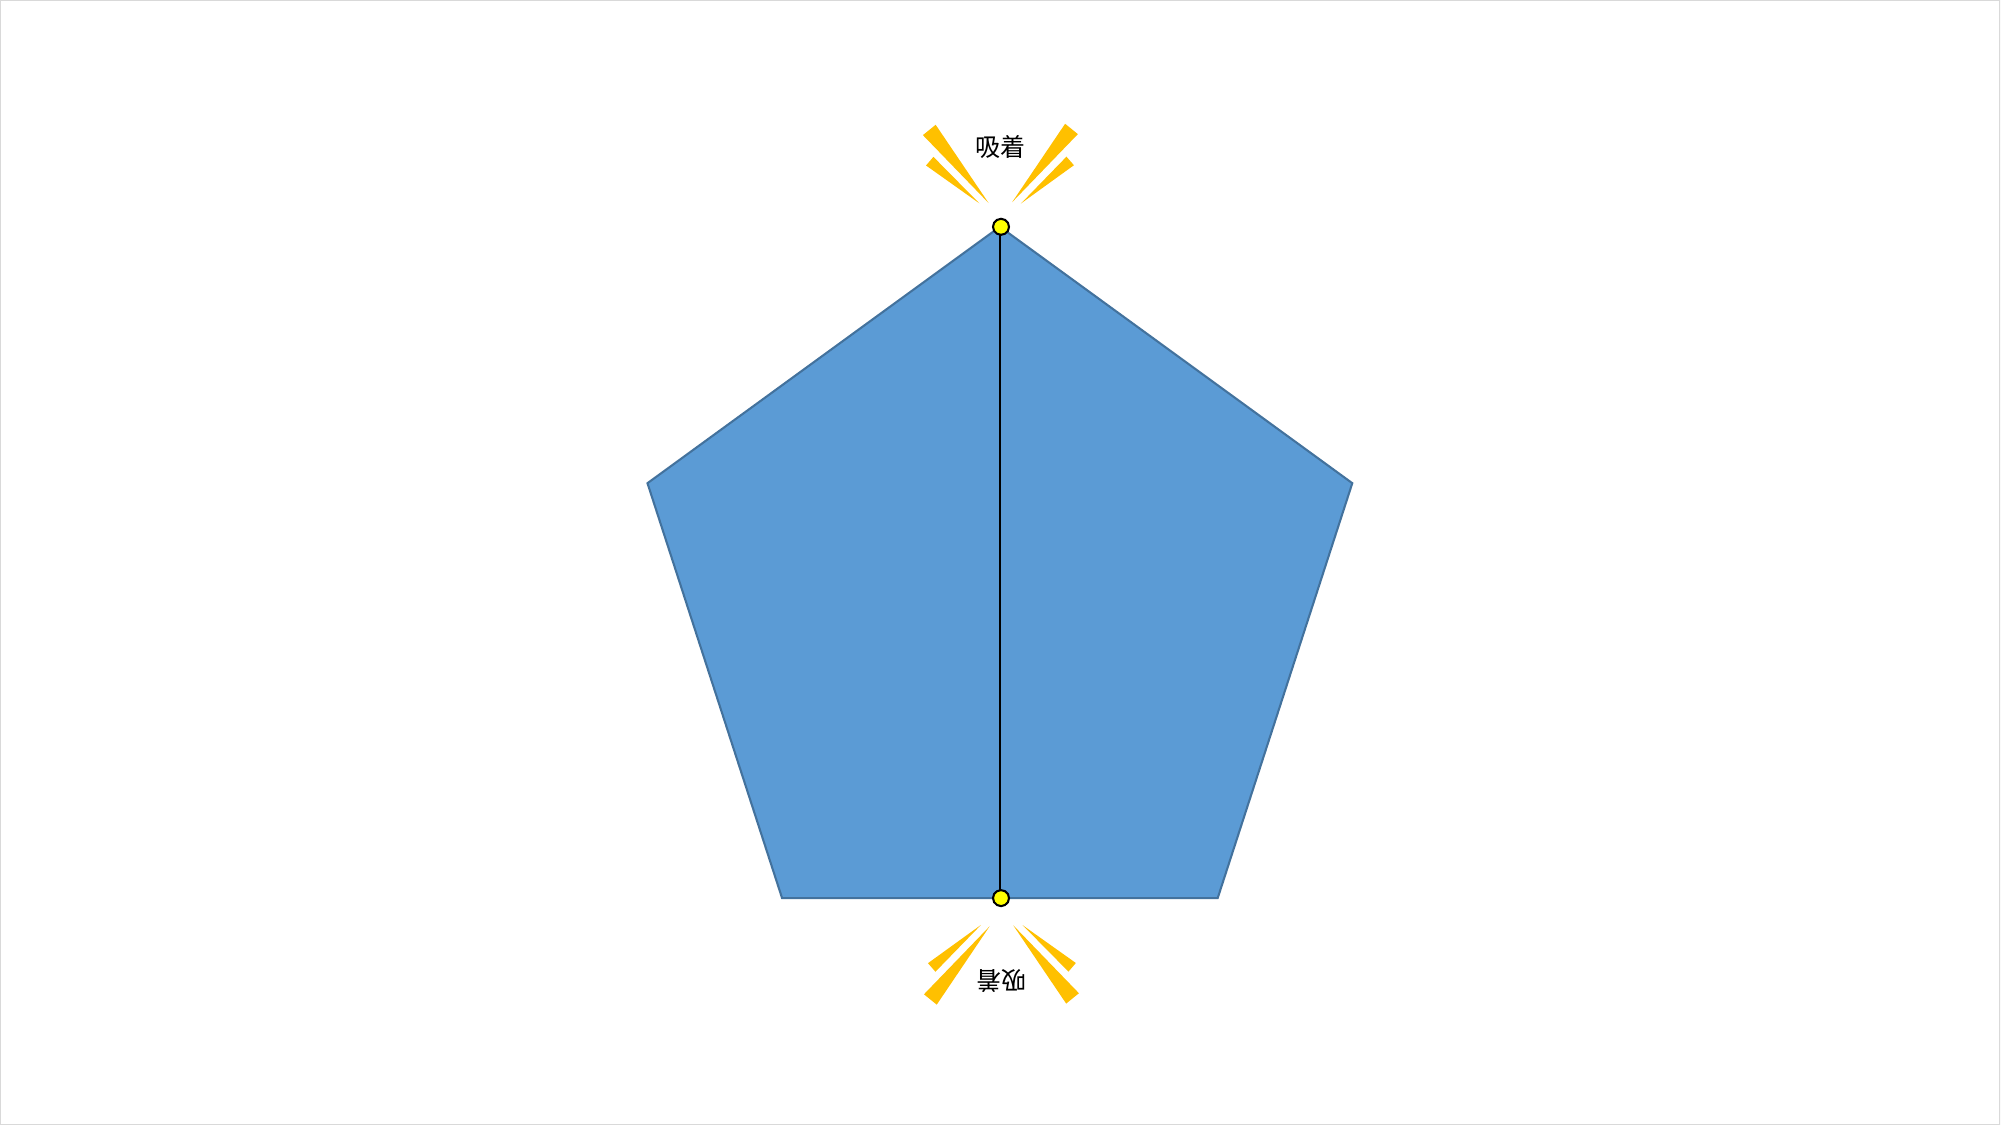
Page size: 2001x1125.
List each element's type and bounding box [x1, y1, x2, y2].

text_box [921, 118, 1079, 214]
text_box [991, 217, 1011, 236]
text_box [991, 889, 1011, 908]
text_box [923, 914, 1080, 1010]
text_box [1001, 232, 1354, 900]
text_box [646, 231, 999, 900]
